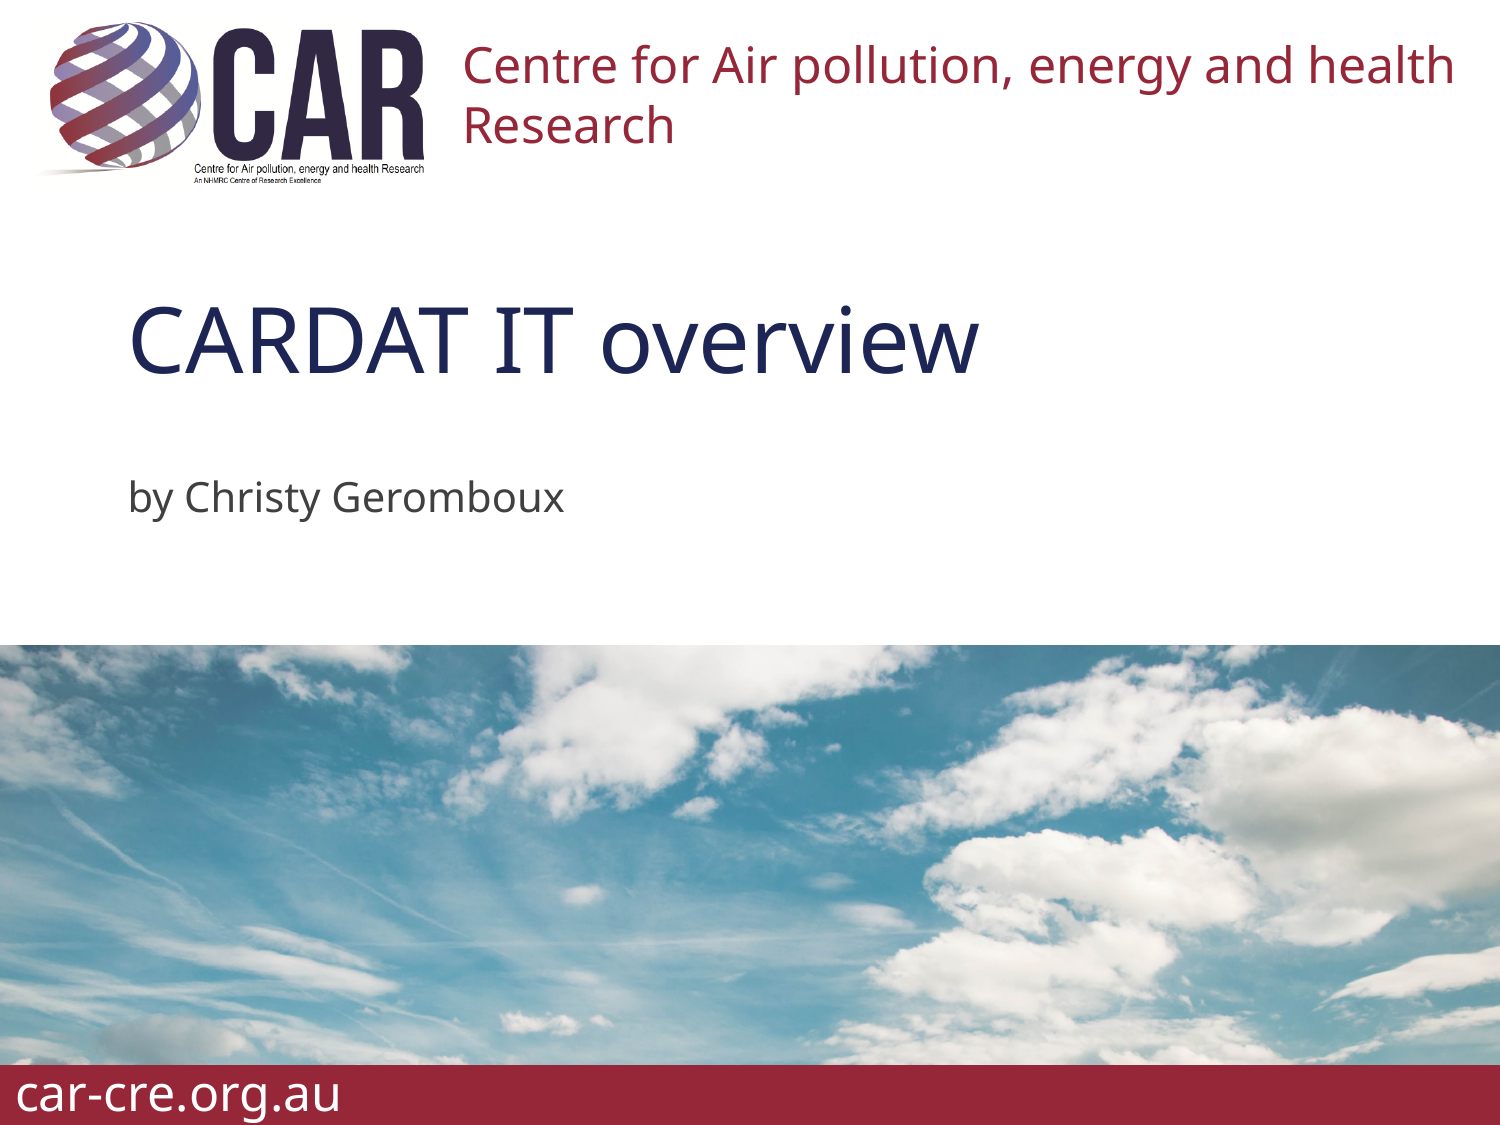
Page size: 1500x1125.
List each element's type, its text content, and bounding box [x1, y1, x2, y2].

title CARDAT IT overview [112, 243, 1463, 431]
footer car-cre.org.au [0, 1065, 1500, 1125]
subtitle by Christy Geromboux [112, 462, 1163, 556]
picture [0, 645, 1500, 1065]
picture [29, 22, 424, 189]
